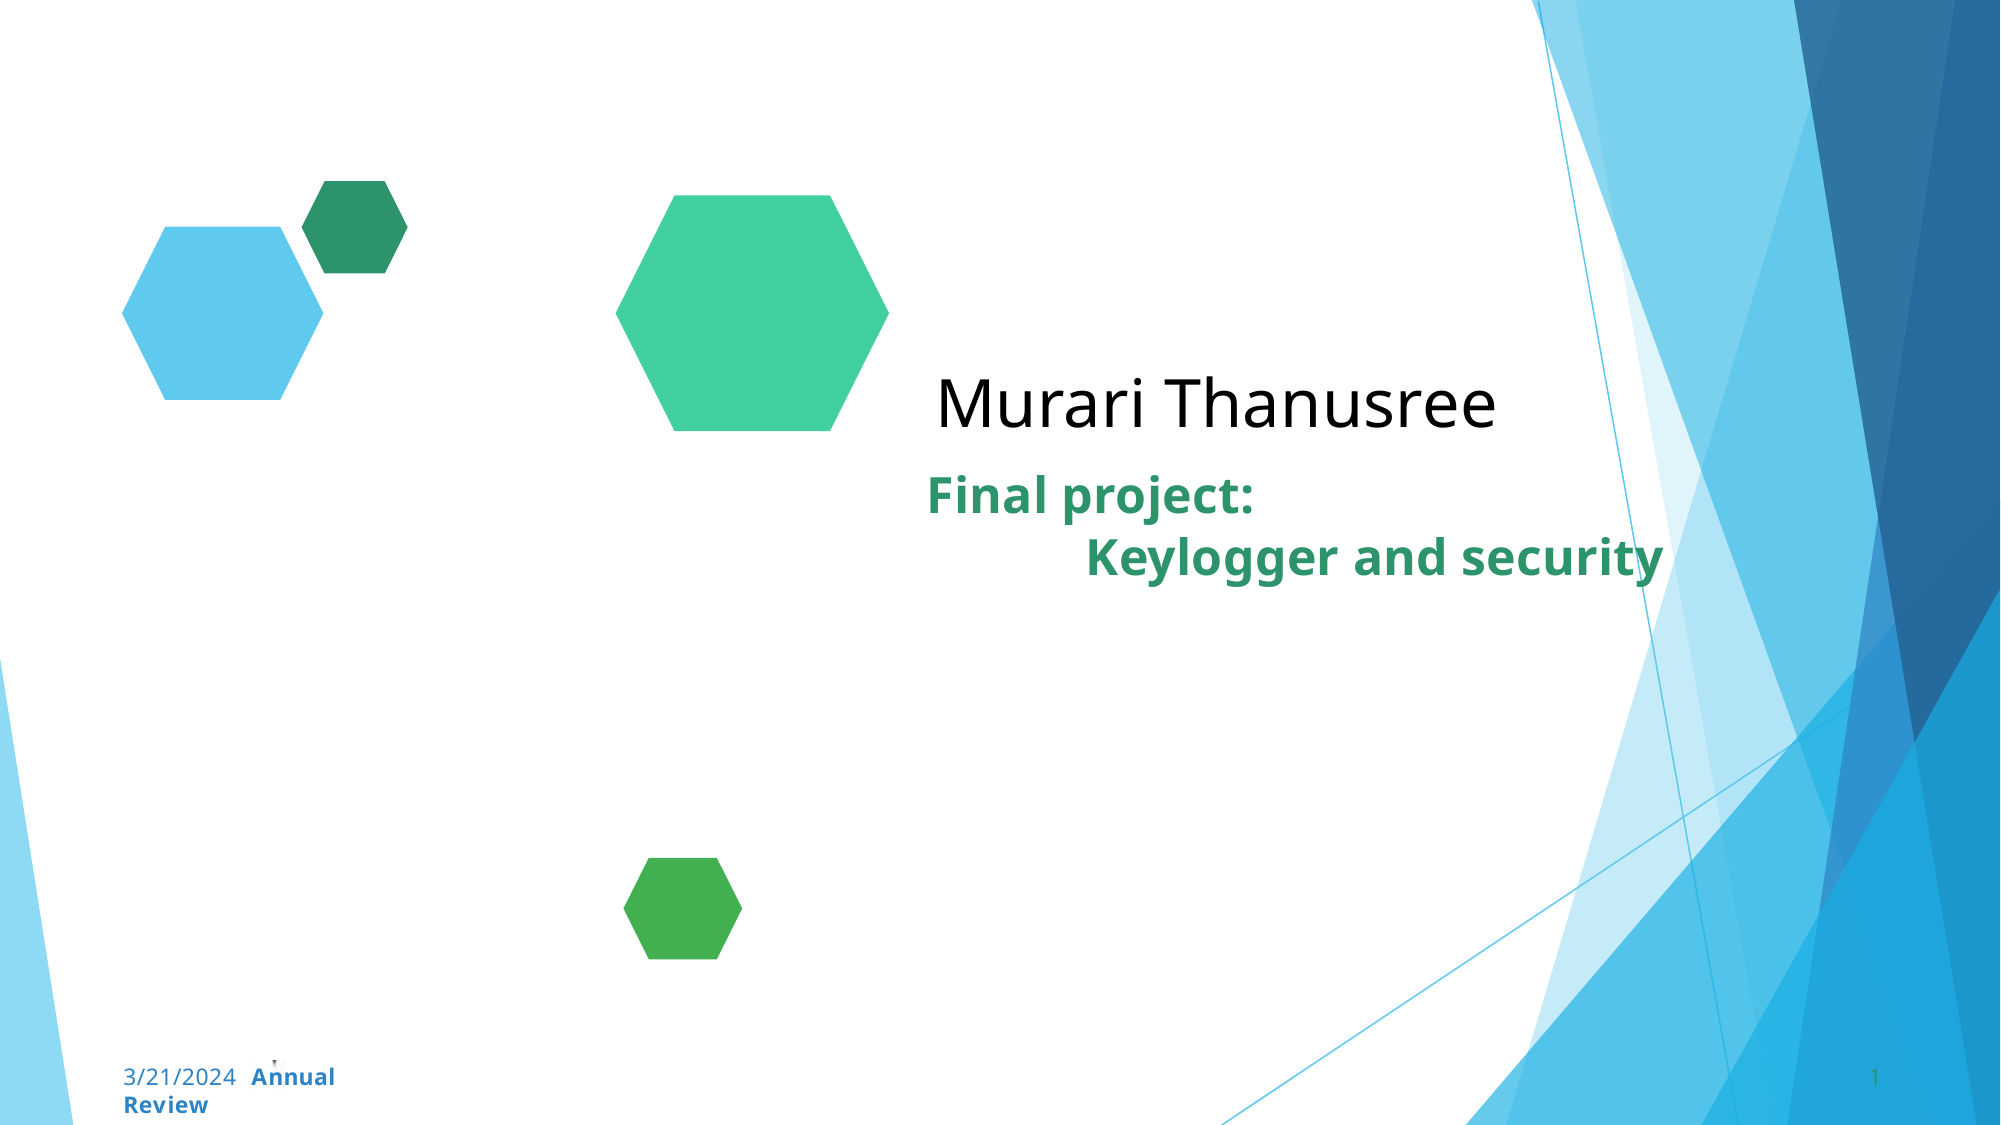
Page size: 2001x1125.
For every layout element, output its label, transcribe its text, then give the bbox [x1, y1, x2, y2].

text_box [615, 195, 890, 358]
title Murari Thanusree [407, 358, 1663, 549]
text_box [623, 857, 743, 960]
slide_number 1 [1862, 1061, 1888, 1125]
text_box 3/21/2024 Annual Review [121, 1103, 417, 1118]
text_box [121, 180, 408, 401]
text_box Final project: Keylogger and security [924, 461, 1788, 586]
picture [110, 1060, 463, 1094]
